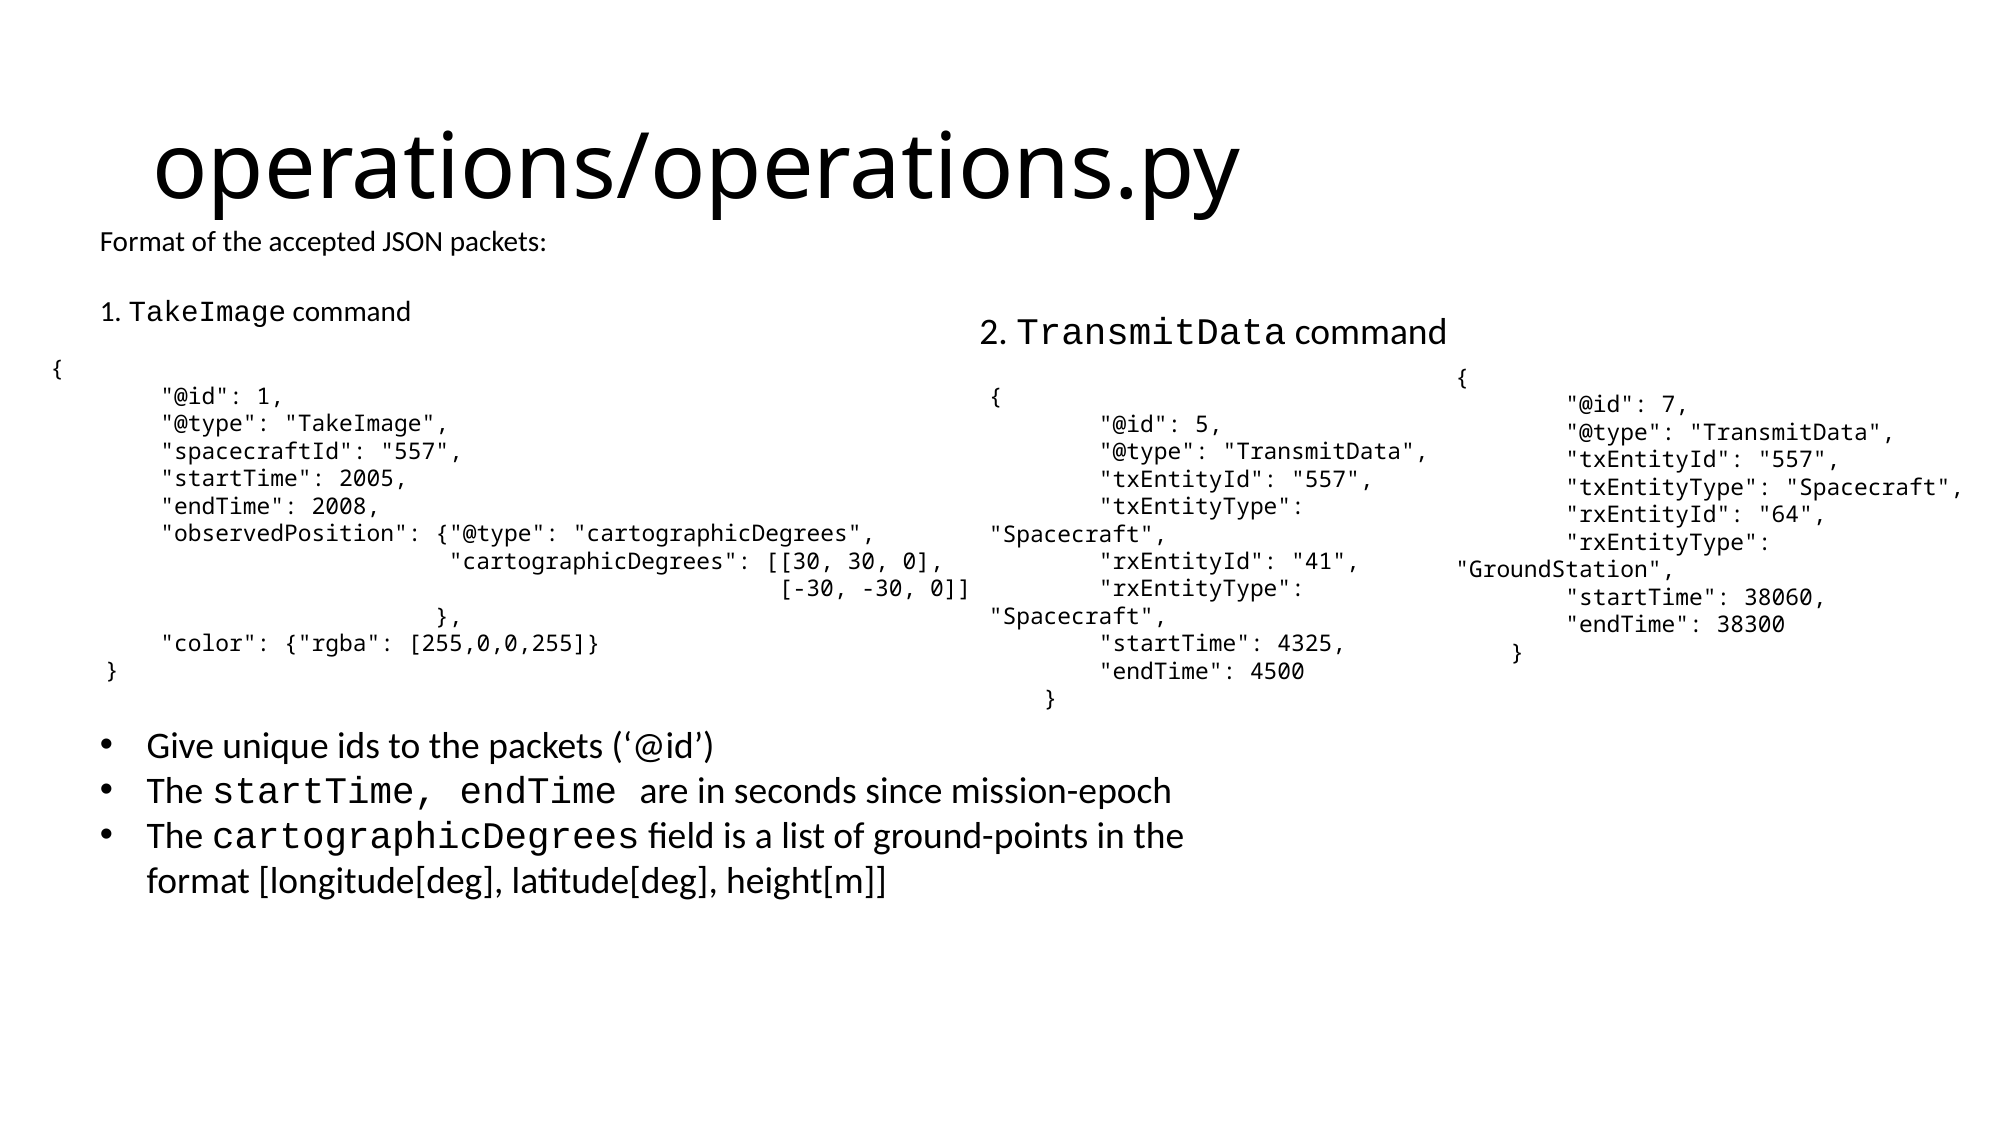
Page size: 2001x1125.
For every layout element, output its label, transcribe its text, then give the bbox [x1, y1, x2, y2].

text_box 2. TransmitData command [964, 299, 1965, 360]
title operations/operations.py [137, 59, 1863, 278]
text_box { "@id": 1, "@type": "TakeImage", "spacecraftId": "557", "startTime": 2005, "endTime": 2008, "observedPosition": {"@type": "cartographicDegrees", "cartographicDegrees": [[30, 30, 0], [-30, -30, 0]] }, "color": {"rgba": [255,0,0,255]} } [35, 346, 1036, 691]
text_box { "@id": 7, "@type": "TransmitData", "txEntityId": "557", "txEntityType": "Spacecraft", "rxEntityId": "64", "rxEntityType": "GroundStation", "startTime": 38060, "endTime": 38300 } [1440, 355, 2000, 672]
text_box Give unique ids to the packets (‘@id’) The startTime, endTime are in seconds since mission-epoch The cartographicDegrees field is a list of ground-points in the format [longitude[deg], latitude[deg], height[m]] [85, 713, 1200, 909]
text_box Format of the accepted JSON packets: 1. TakeImage command [85, 214, 913, 335]
text_box { "@id": 5, "@type": "TransmitData", "txEntityId": "557", "txEntityType": "Spacecraft", "rxEntityId": "41", "rxEntityType": "Spacecraft", "startTime": 4325, "endTime": 4500 } [974, 374, 1498, 719]
